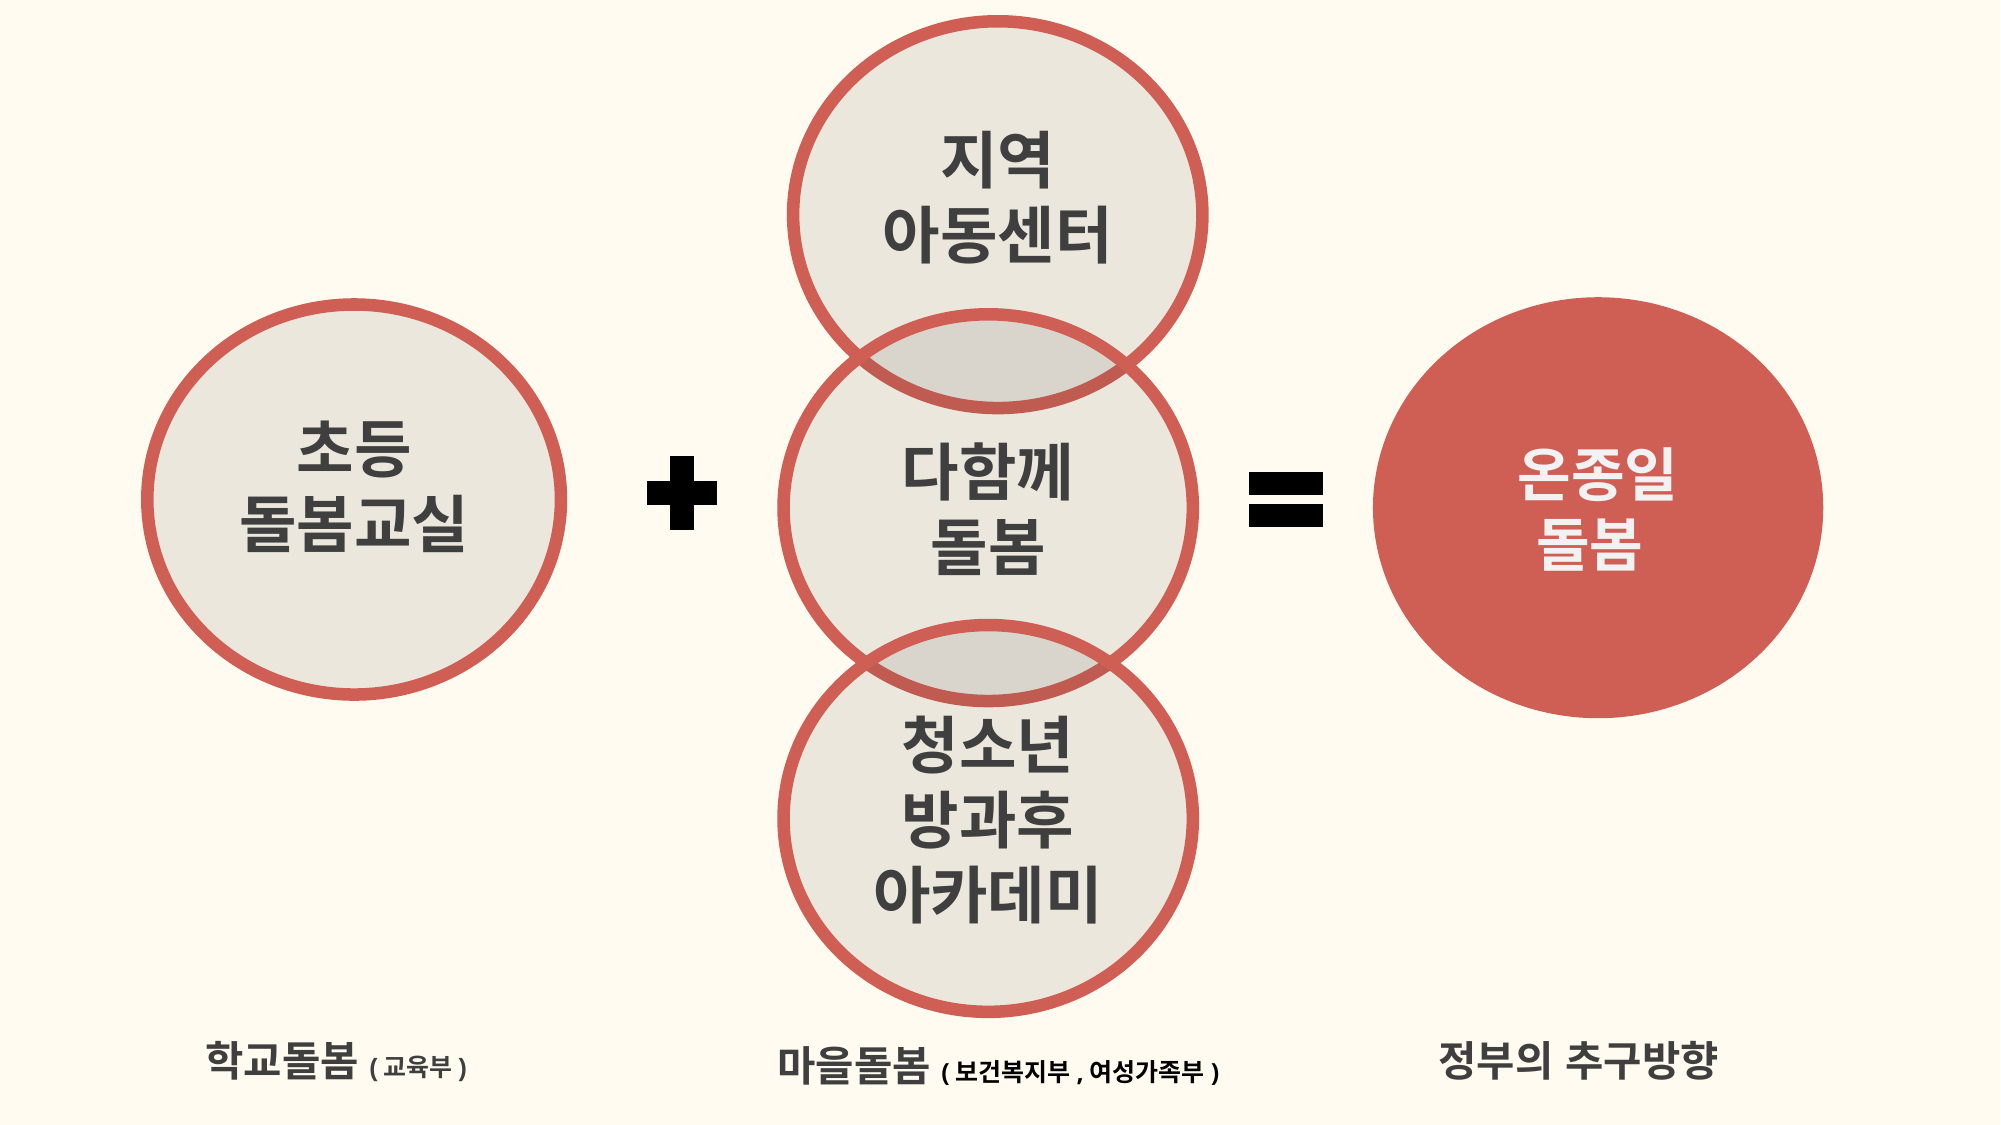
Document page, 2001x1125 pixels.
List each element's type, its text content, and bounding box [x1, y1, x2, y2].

text_box 지역 아동센터 [793, 21, 1203, 365]
text_box 정부의 추구방향 [1423, 1027, 1773, 1094]
text_box 온종일 돌봄 [1379, 303, 1818, 712]
text_box 마을돌봄(보건복지부,여성가족부) [762, 1032, 1238, 1089]
text_box [648, 456, 716, 530]
text_box 청소년 방과후 아카데미 [783, 625, 1193, 1012]
text_box [1250, 473, 1322, 495]
text_box [1250, 505, 1322, 527]
text_box 초등 돌봄교실 [147, 304, 561, 695]
text_box 학교돌봄(교육부) [190, 1027, 487, 1094]
text_box 다함께 돌봄 [783, 314, 1193, 663]
